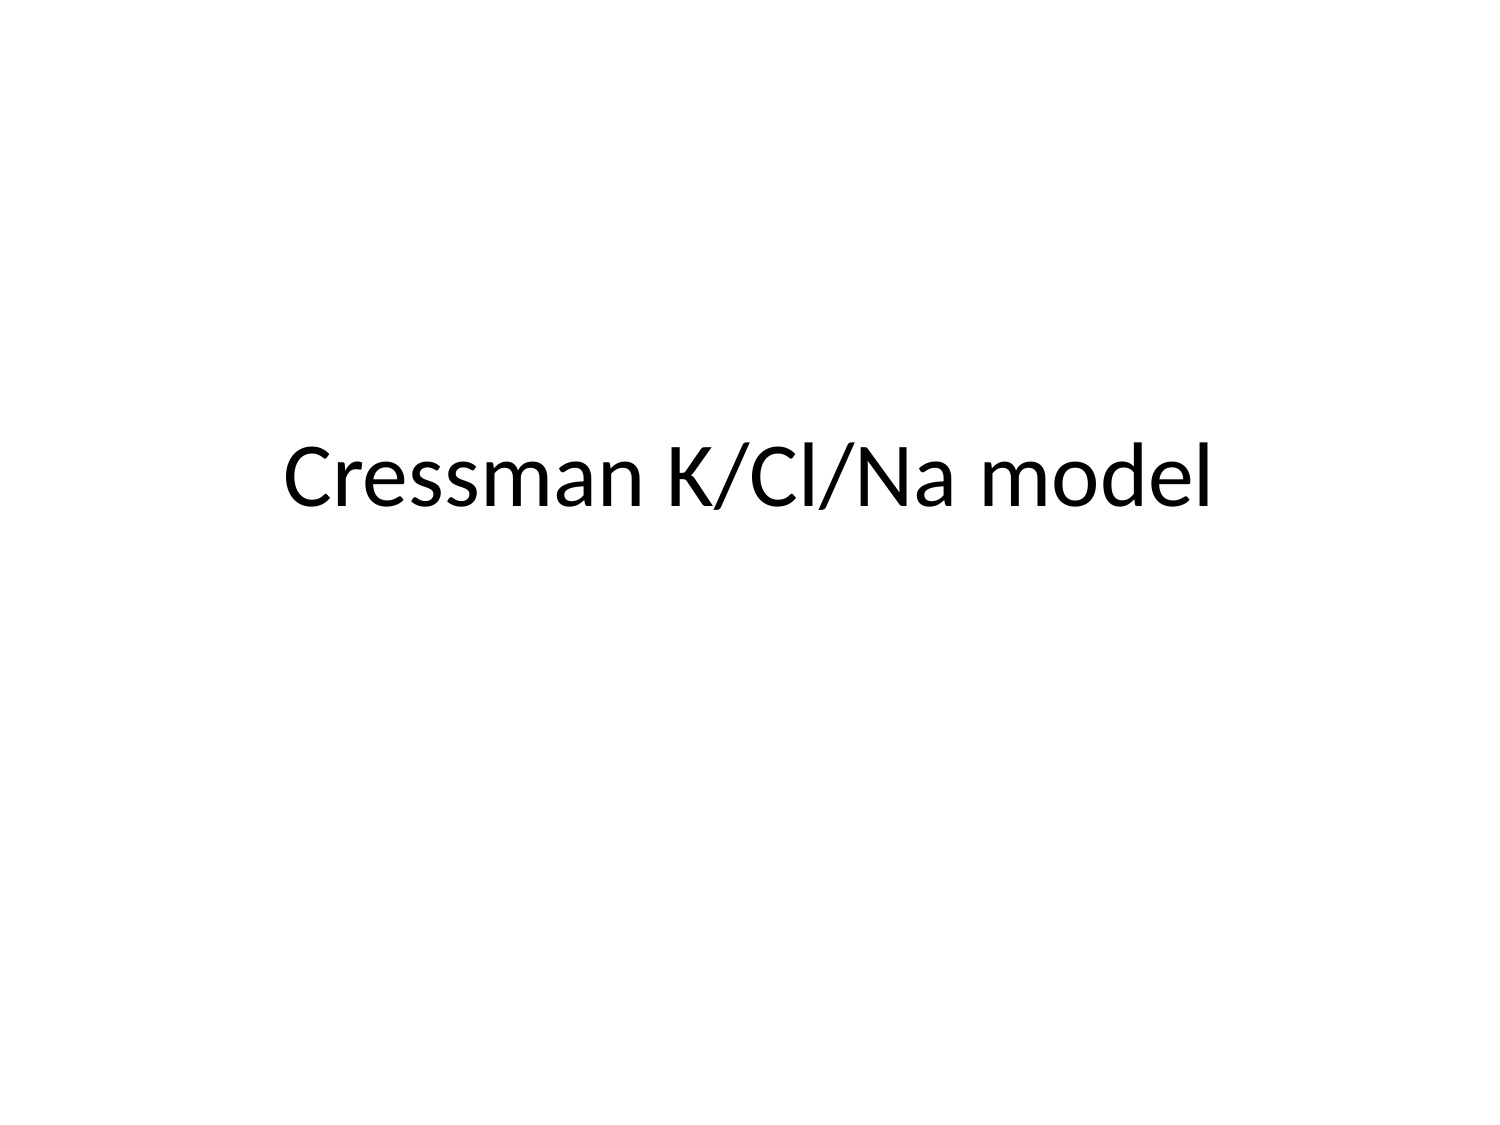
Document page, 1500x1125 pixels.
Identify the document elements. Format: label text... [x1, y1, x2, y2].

title Cressman K/Cl/Na model [112, 349, 1388, 591]
